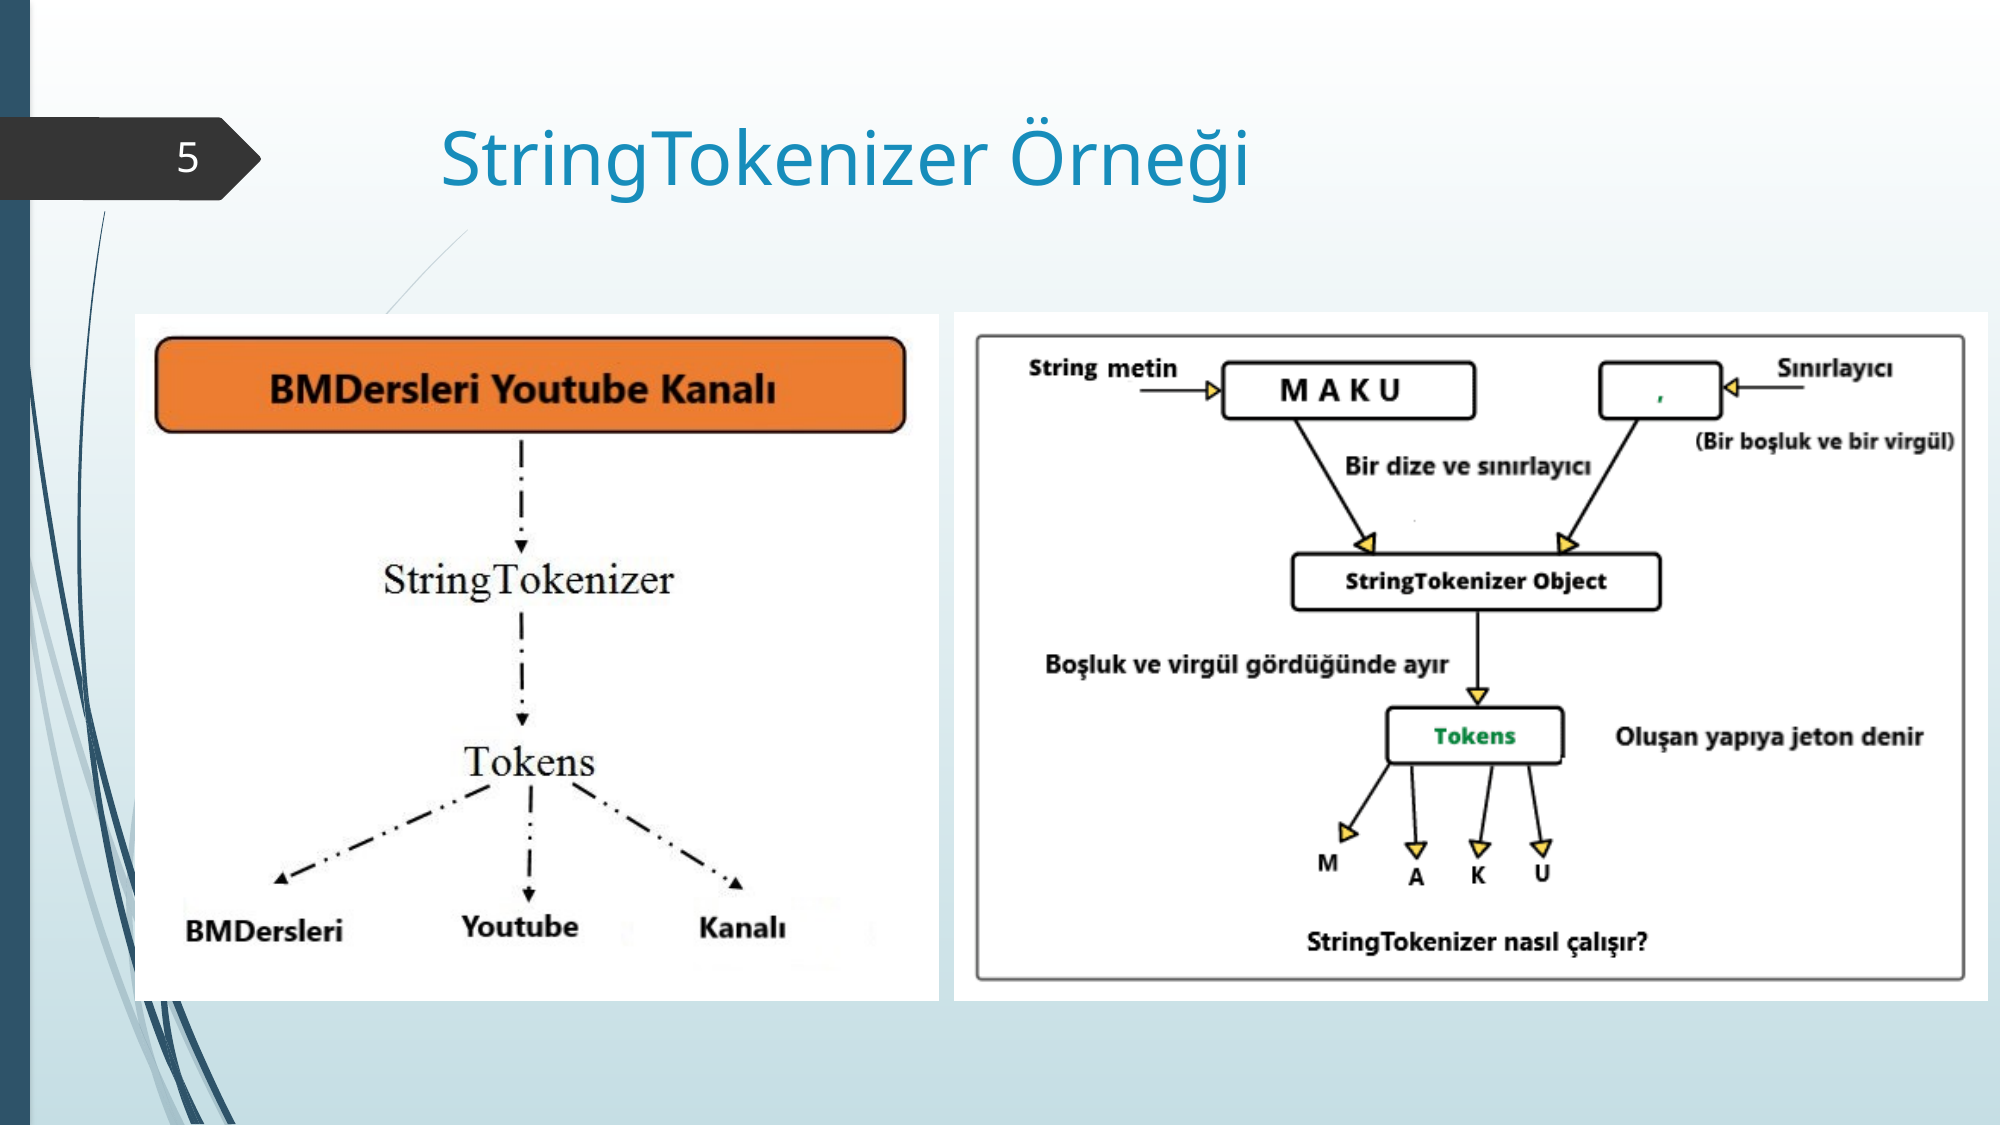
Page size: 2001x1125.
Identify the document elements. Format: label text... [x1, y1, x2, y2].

picture [134, 314, 939, 1002]
picture [954, 312, 1988, 1002]
slide_number 5 [87, 129, 216, 190]
title StringTokenizer Örneği [425, 102, 1888, 313]
